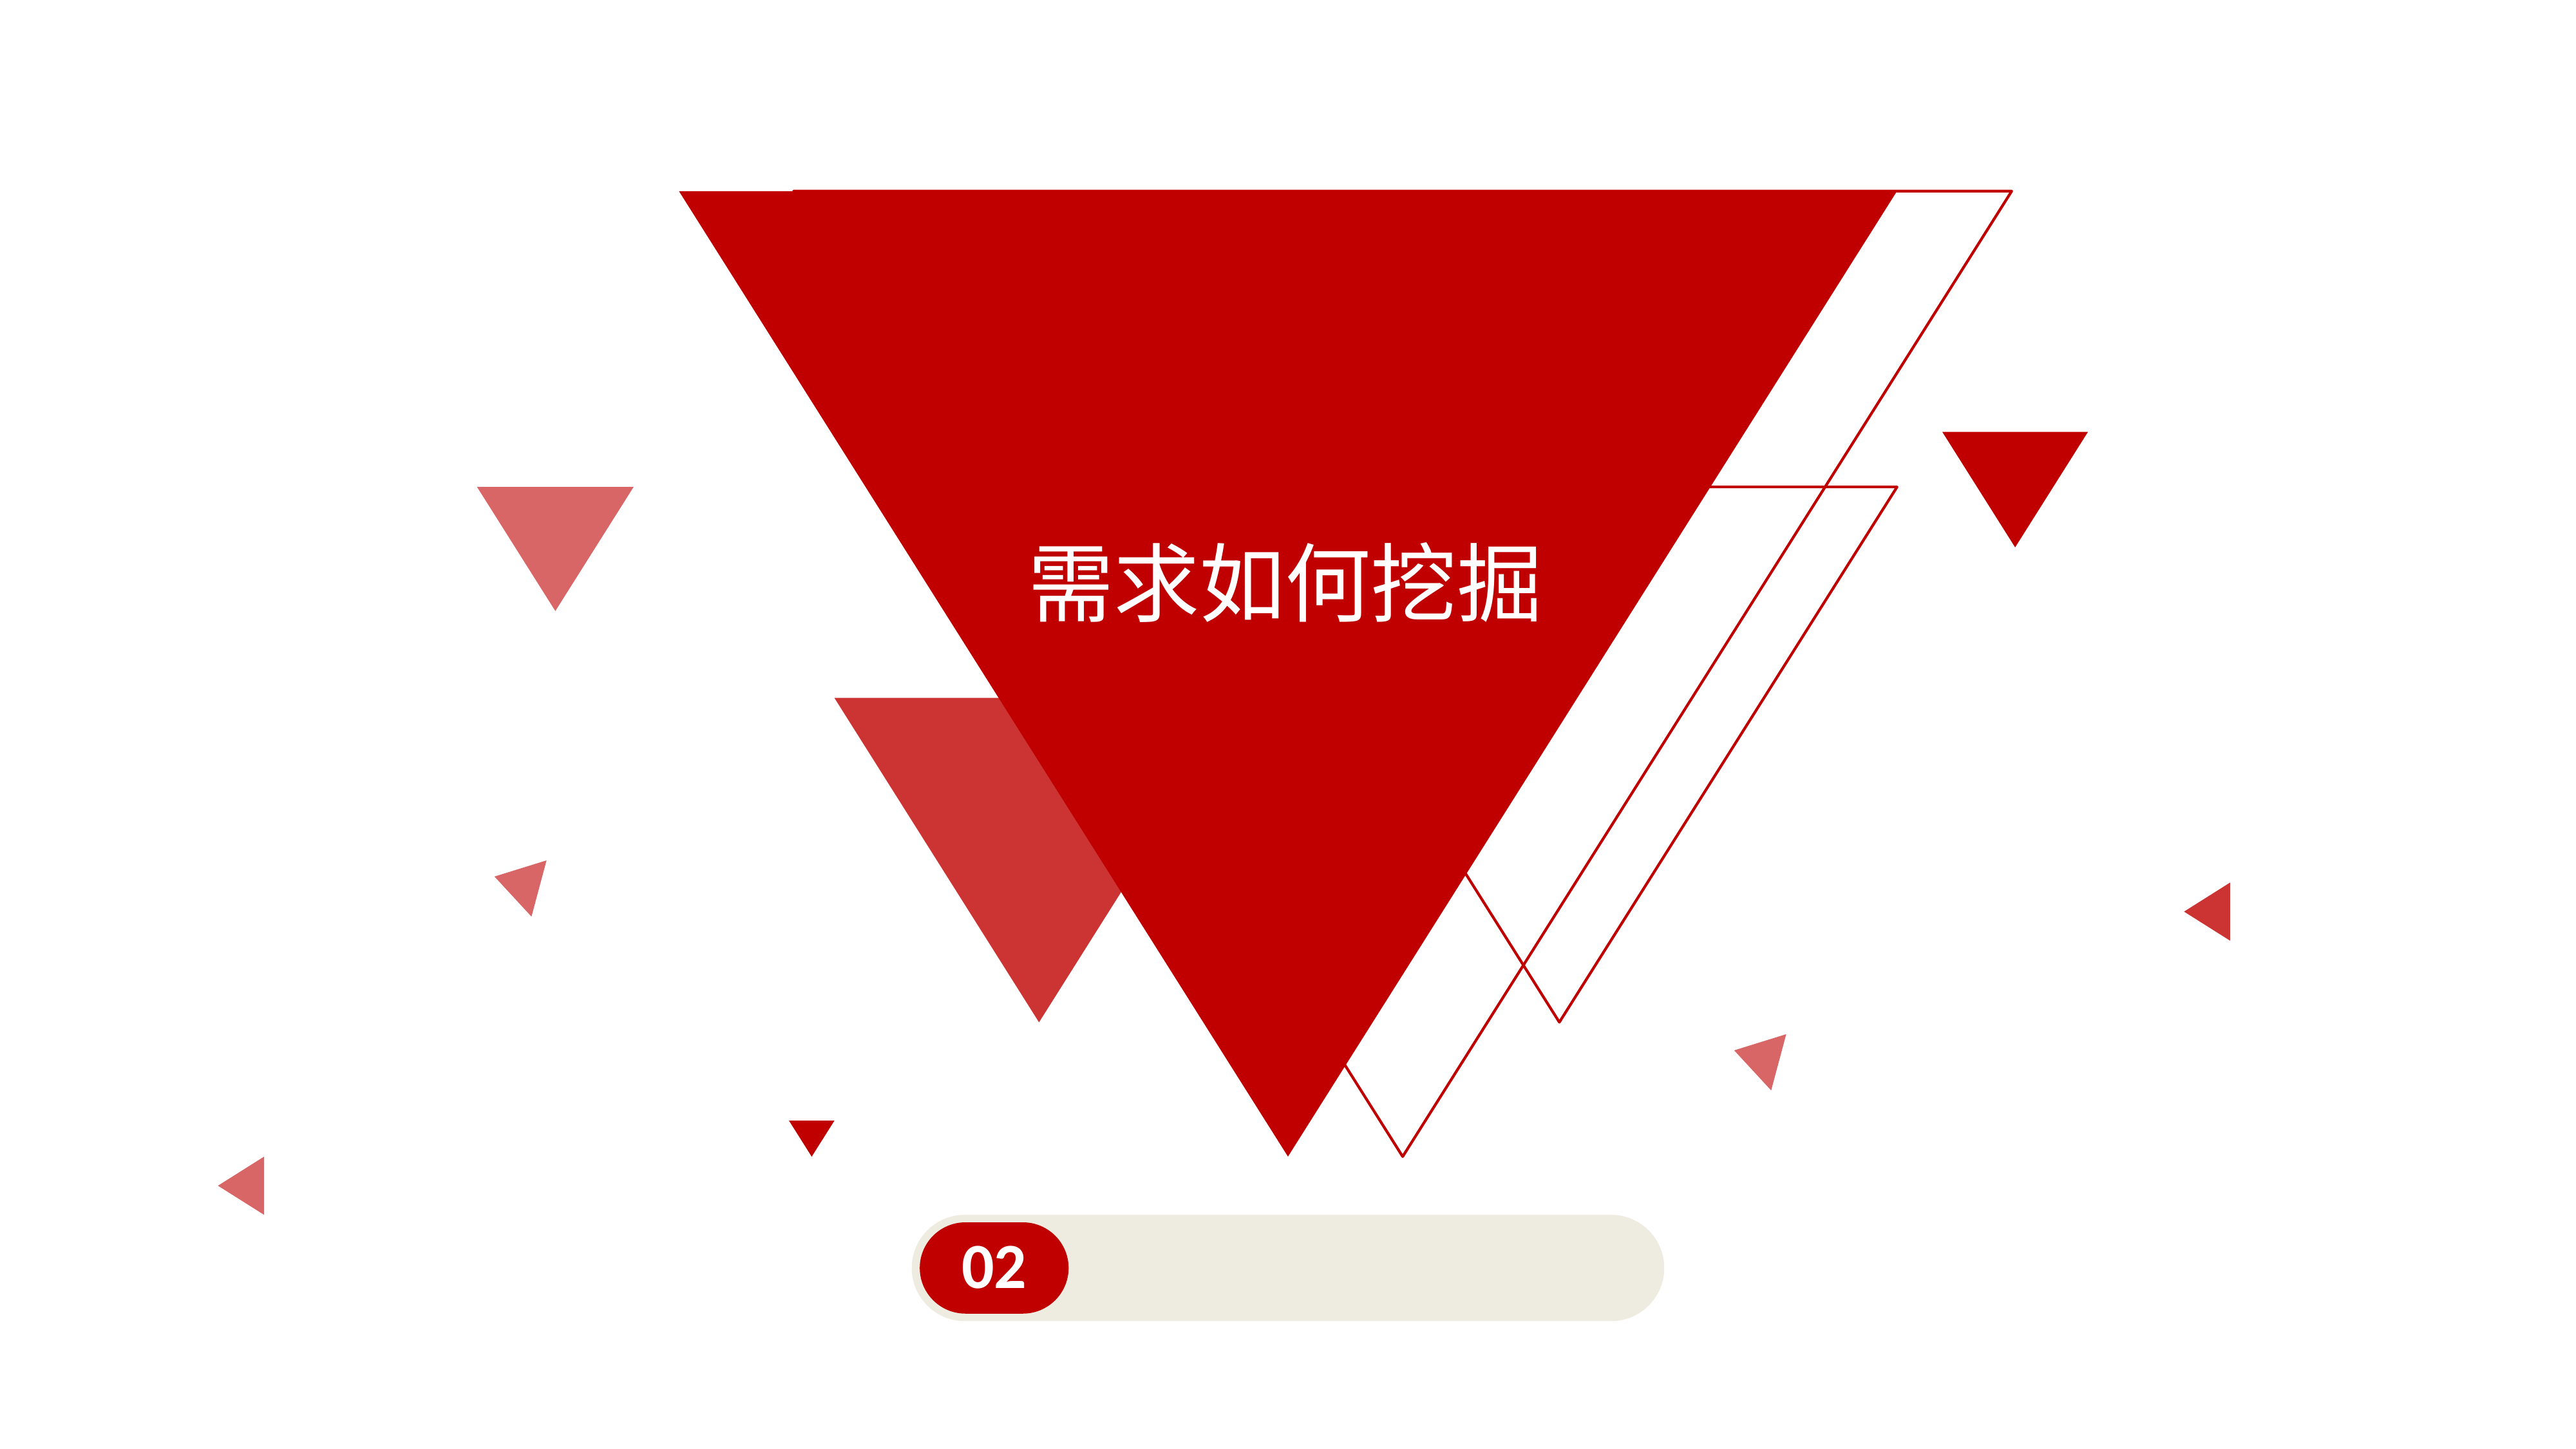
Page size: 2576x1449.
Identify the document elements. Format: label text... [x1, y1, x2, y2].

text_box [1121, 805, 1345, 1159]
text_box [792, 189, 2013, 486]
text_box [833, 696, 1245, 1024]
text_box [1074, 638, 1523, 1159]
text_box [788, 1119, 836, 1159]
text_box [1315, 486, 1899, 1024]
text_box 需求如何挖掘 [924, 484, 1647, 638]
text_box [919, 1218, 1069, 1314]
text_box [677, 189, 976, 583]
text_box [943, 1213, 1666, 1323]
text_box [493, 859, 548, 918]
text_box [2183, 881, 2232, 942]
text_box [475, 486, 635, 612]
text_box [216, 1155, 266, 1217]
text_box [1732, 1032, 1788, 1092]
text_box [959, 638, 1110, 696]
text_box [1941, 430, 2090, 549]
text_box [910, 1244, 916, 1292]
